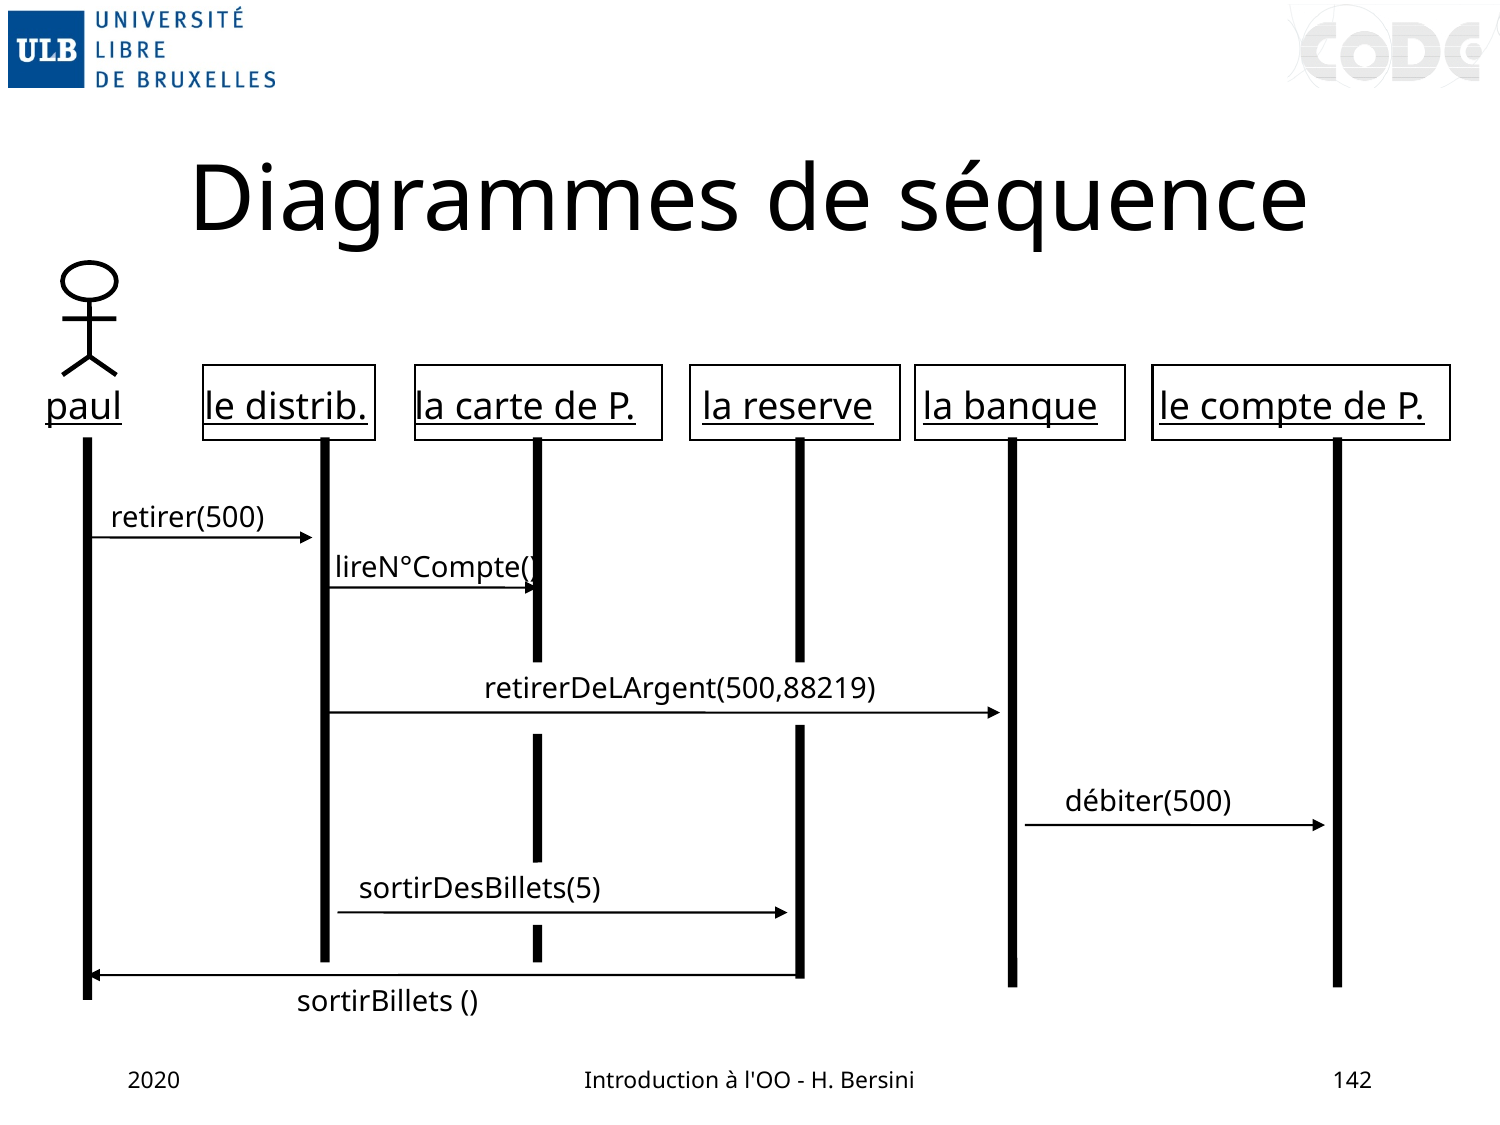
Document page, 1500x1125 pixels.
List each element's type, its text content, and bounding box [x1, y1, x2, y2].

picture [1287, 4, 1500, 88]
text_box retirer(500) [95, 491, 280, 542]
text_box [690, 364, 900, 440]
text_box [87, 968, 282, 982]
text_box le compte de P. [1134, 374, 1440, 435]
text_box sortirBillets () [282, 974, 493, 1025]
text_box la banque [900, 374, 1113, 435]
slide_number 2020 [112, 1058, 426, 1101]
text_box retirerDeLArgent(500,88219) [469, 662, 891, 713]
text_box [891, 706, 1000, 719]
picture [8, 6, 275, 88]
text_box le distrib. [189, 374, 383, 435]
text_box la reserve [677, 374, 889, 435]
text_box [202, 364, 375, 374]
text_box [616, 906, 788, 919]
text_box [62, 262, 117, 376]
text_box [280, 531, 313, 544]
text_box [915, 364, 1125, 440]
text_box la carte de P. [399, 374, 651, 435]
text_box [415, 364, 663, 440]
title Diagrammes de séquence [112, 99, 1388, 288]
text_box [1152, 364, 1450, 440]
text_box paul [30, 374, 137, 435]
text_box [202, 435, 375, 440]
slide_number 142 [1074, 1058, 1388, 1101]
text_box [1024, 818, 1325, 832]
text_box débiter(500) [1050, 774, 1300, 825]
text_box sortirDesBillets(5) [344, 862, 616, 913]
text_box lireN°Compte() [320, 541, 554, 592]
footer Introduction à l'OO - H. Bersini [512, 1058, 988, 1101]
